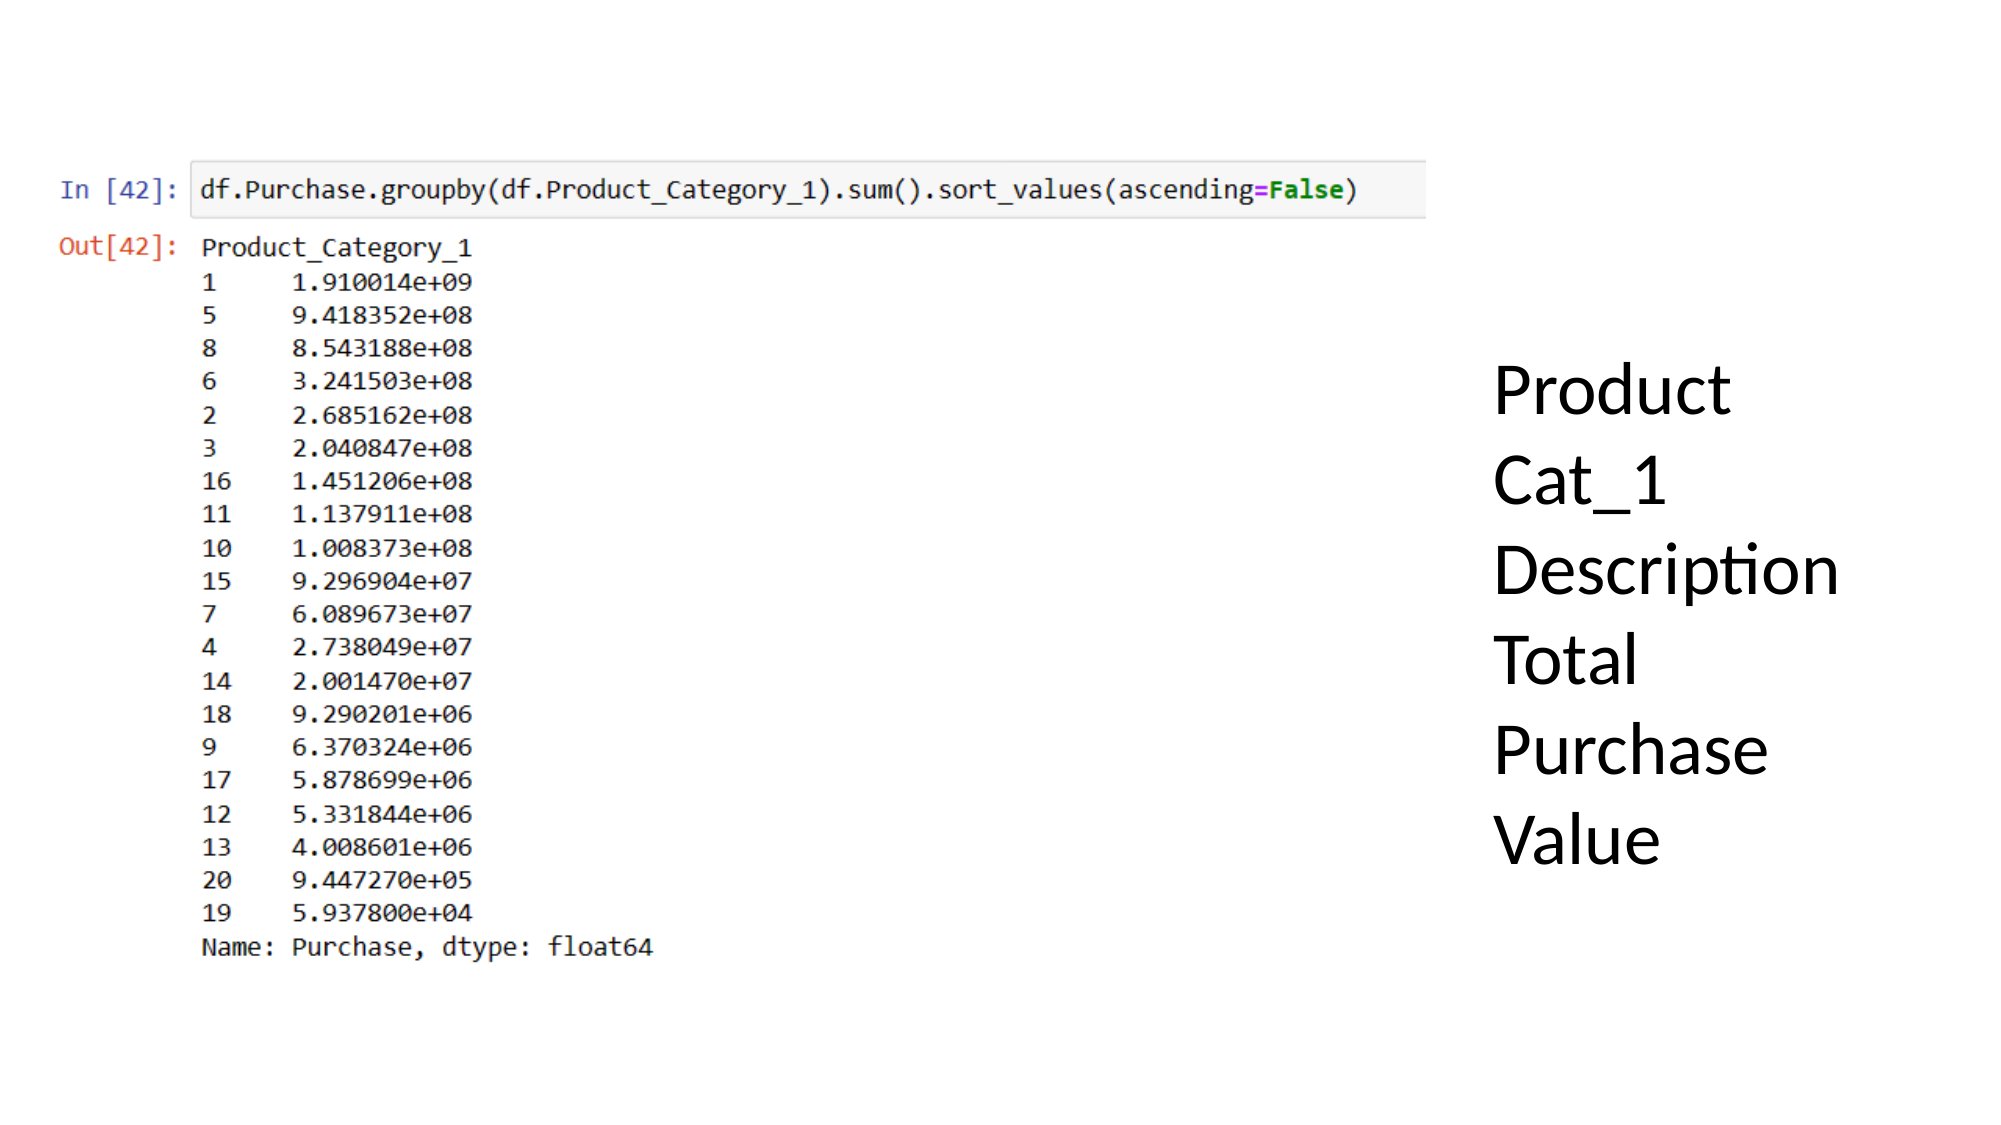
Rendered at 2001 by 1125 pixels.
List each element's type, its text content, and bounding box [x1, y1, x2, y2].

text_box Product Cat_1 Description Total Purchase Value [1478, 332, 1875, 887]
picture [45, 133, 1426, 992]
